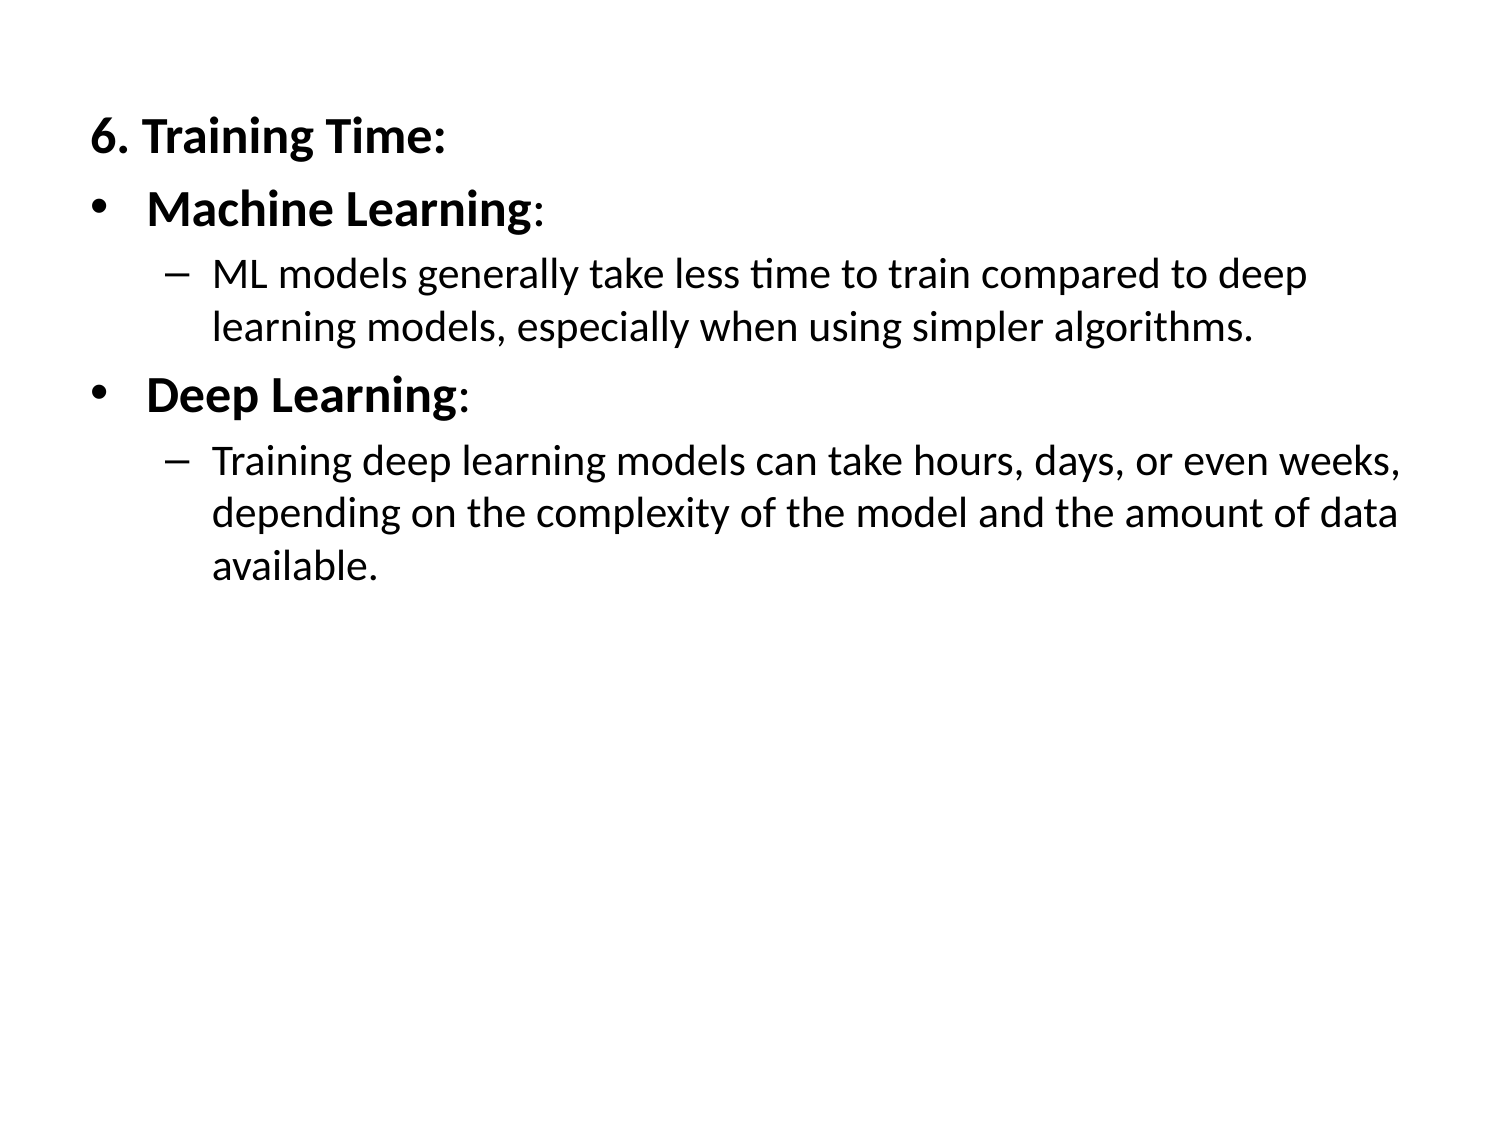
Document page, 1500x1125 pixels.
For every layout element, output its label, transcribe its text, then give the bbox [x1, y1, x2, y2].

list 6. Training Time: Machine Learning: ML models generally take less time to train compared to deep learning models, especially when using simpler algorithms. Deep Learning: Training deep learning models can take hours, days, or even weeks, depending on the complexity of the model and the amount of data available. [75, 93, 1425, 1005]
